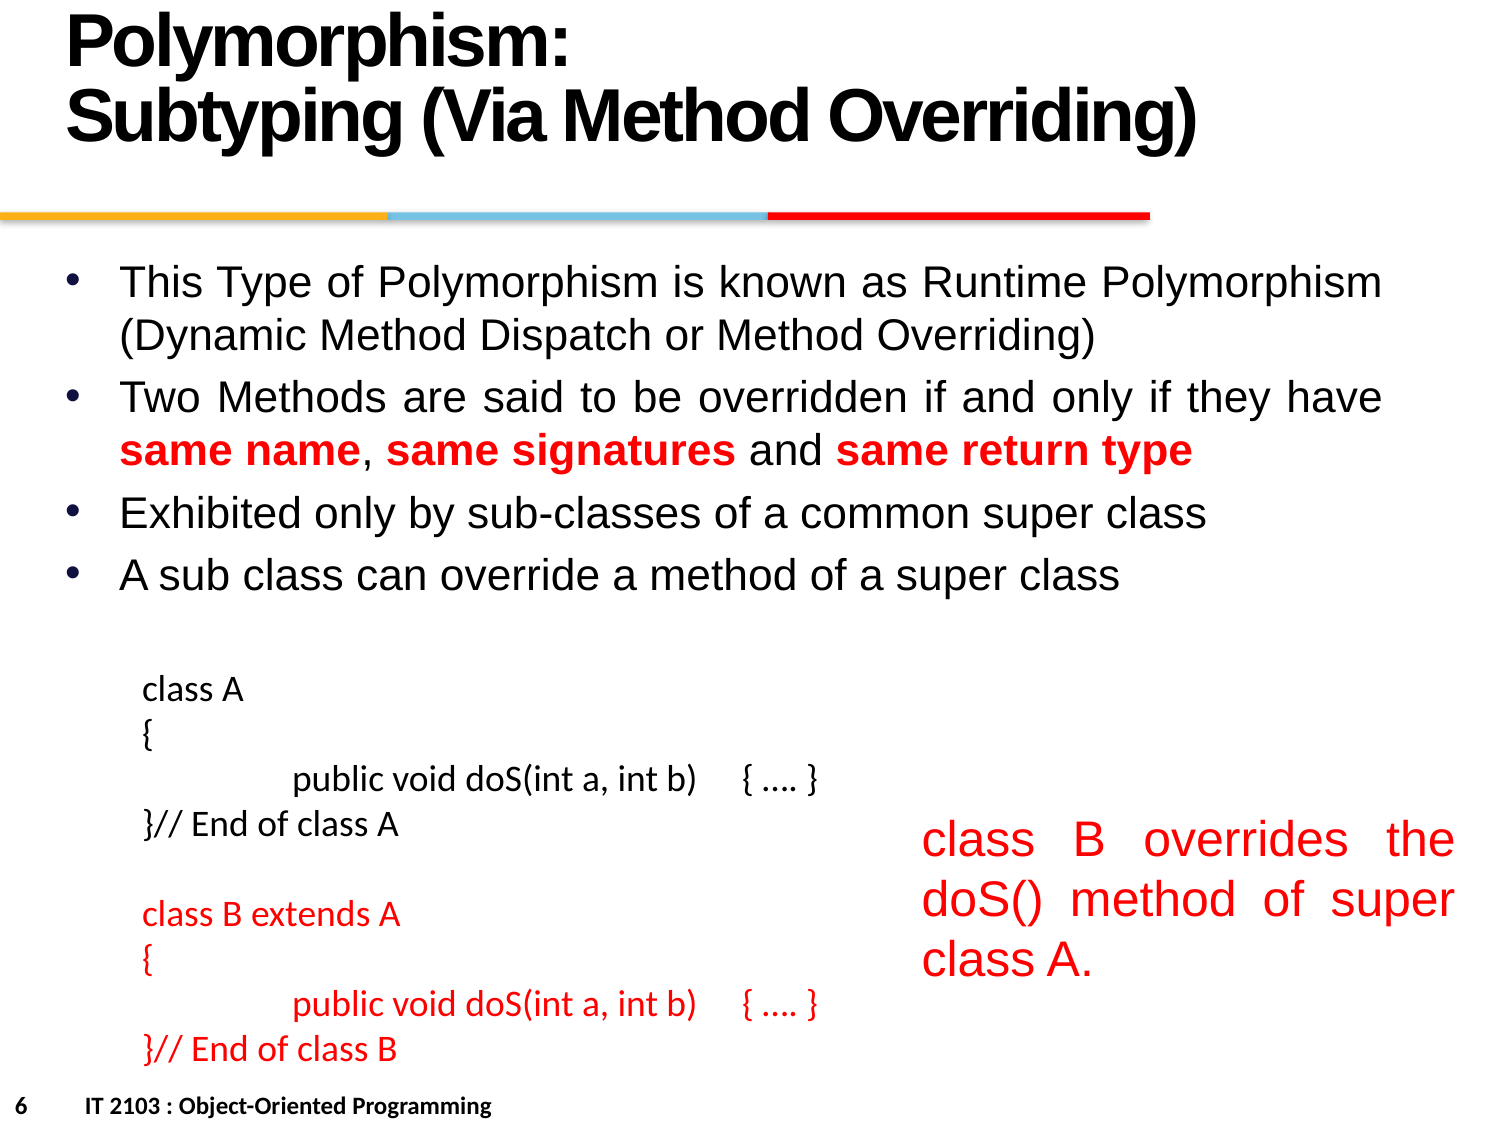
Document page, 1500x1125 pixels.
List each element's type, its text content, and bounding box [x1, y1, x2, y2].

list Polymorphism: Subtyping (Via Method Overriding) [50, 24, 1424, 213]
text_box class A { public void doS(int a, int b) { …. } }// End of class A class B extends A { public void doS(int a, int b) { …. } }// End of class B [127, 656, 834, 1077]
list This Type of Polymorphism is known as Runtime Polymorphism (Dynamic Method Dispatch or Method Overriding) Two Methods are said to be overridden if and only if they have same name, same signatures and same return type Exhibited only by sub-classes of a common super class A sub class can override a method of a super class [50, 245, 1400, 669]
text_box class B overrides the doS() method of super class A. [906, 798, 1471, 994]
